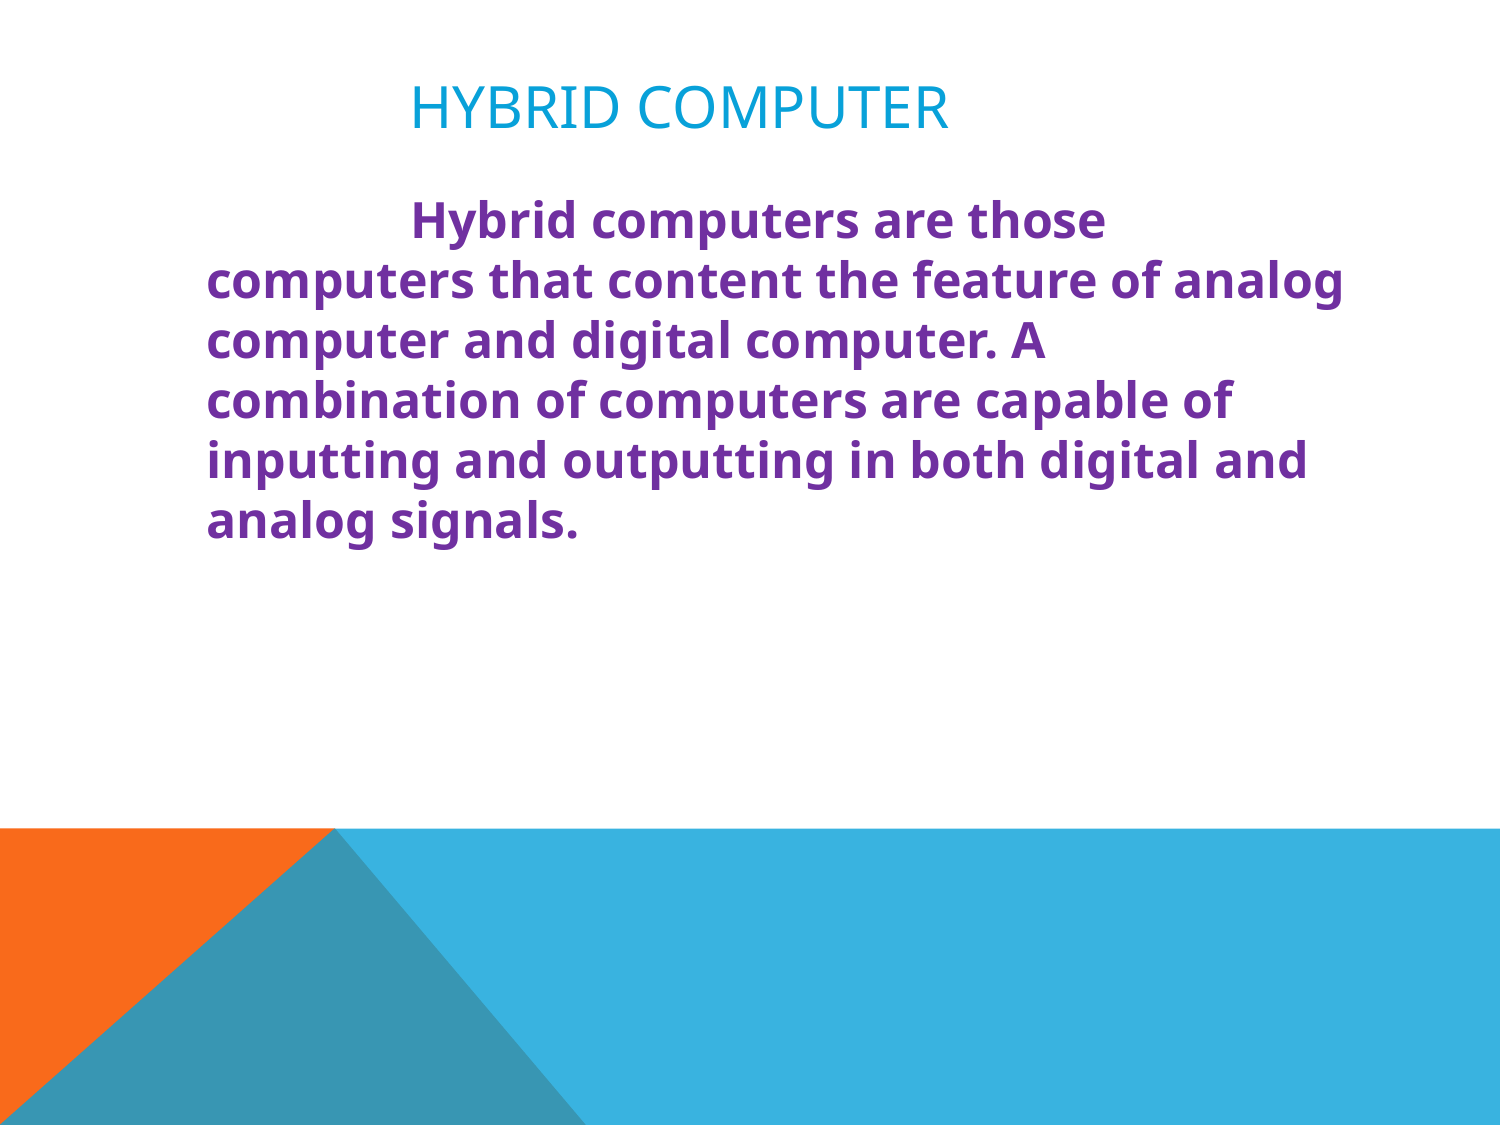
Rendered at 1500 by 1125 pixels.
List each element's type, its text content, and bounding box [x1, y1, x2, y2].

title Hybrid computer [135, 60, 1369, 150]
list Hybrid computers are those computers that content the feature of analog computer and digital computer. A combination of computers are capable of inputting and outputting in both digital and analog signals. [135, 180, 1369, 768]
